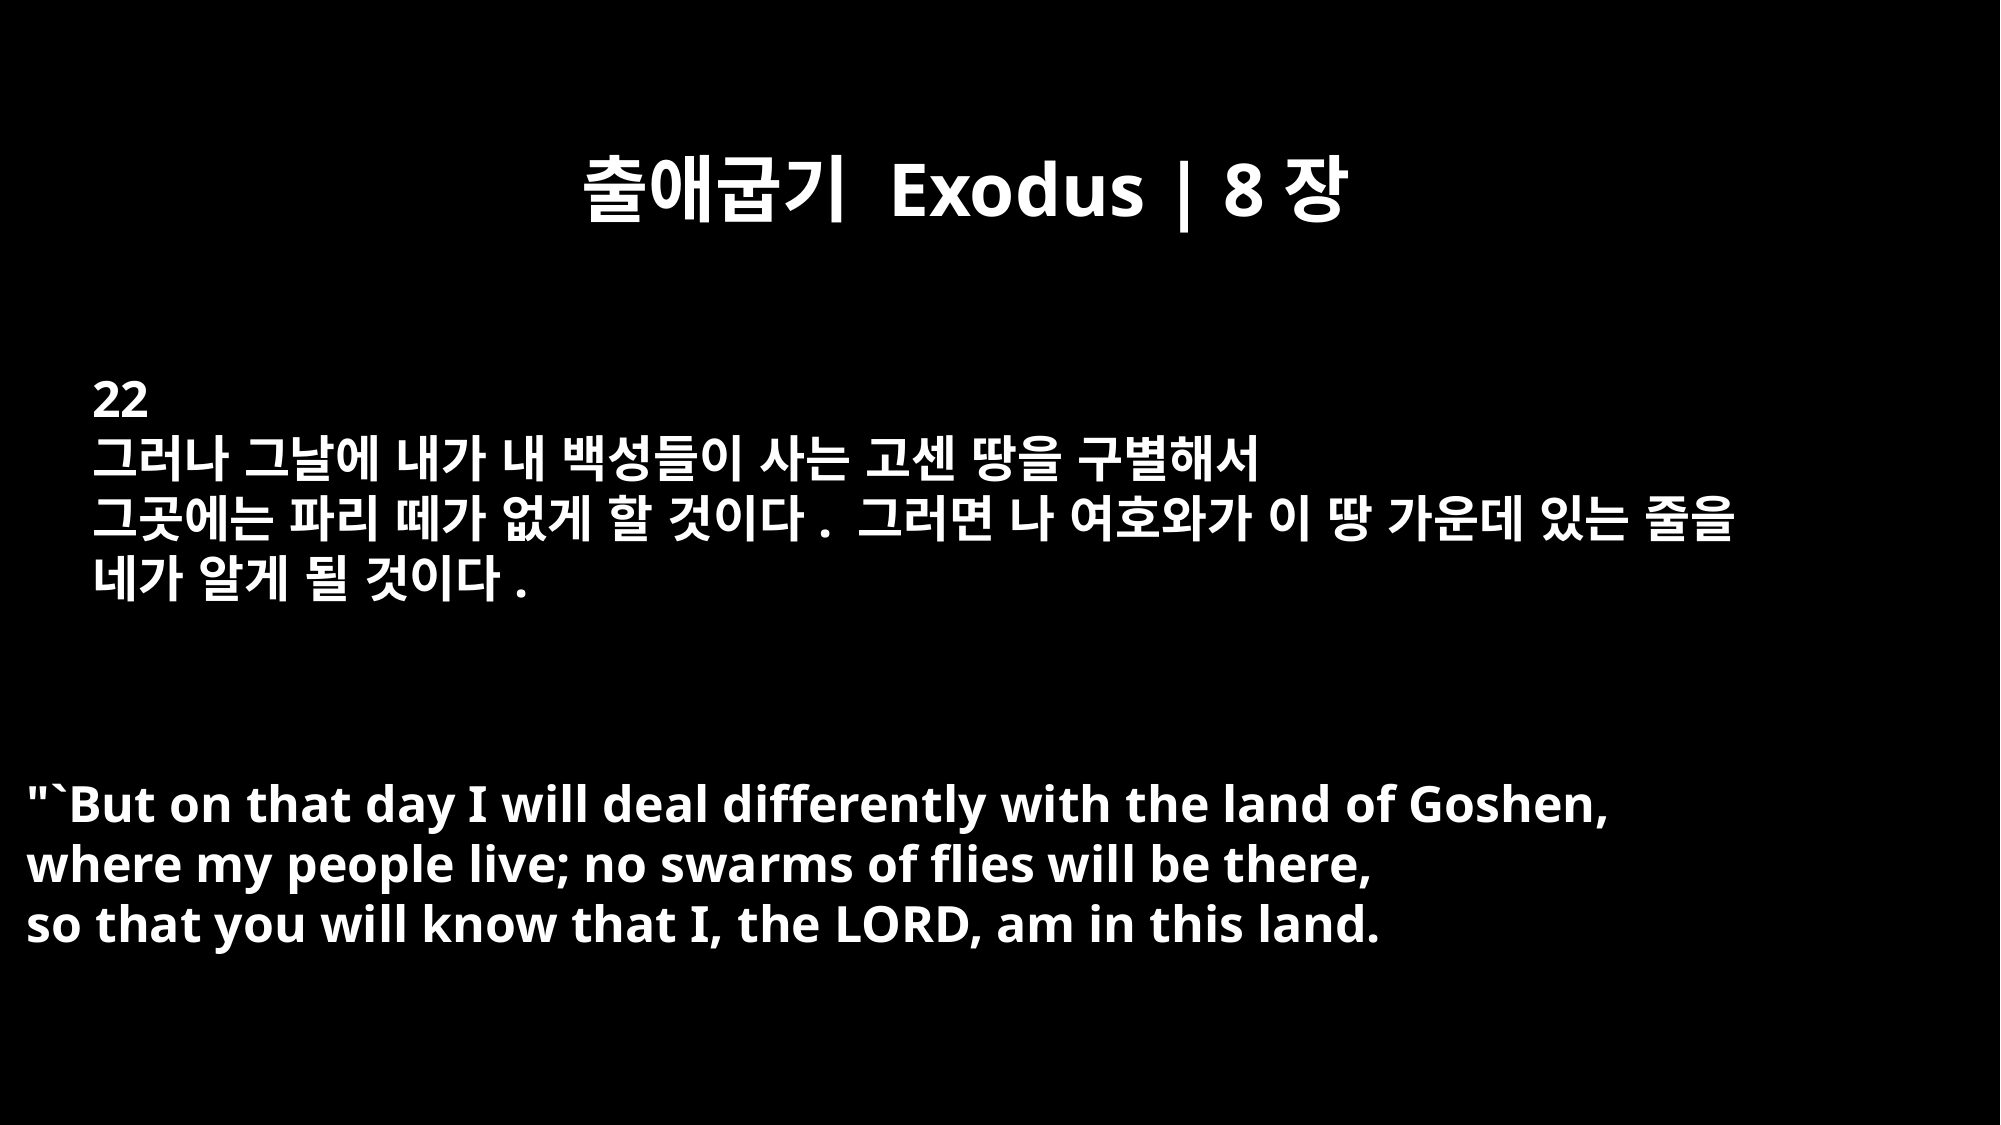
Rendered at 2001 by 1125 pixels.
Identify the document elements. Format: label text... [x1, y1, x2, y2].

text_box 출애굽기 Exodus | 8장 [566, 136, 1366, 239]
text_box "`But on that day I will deal differently with the land of Goshen, where my people live; no swarms of flies will be there, so that you will know that I, the LORD, am in this land. [12, 764, 1639, 960]
text_box 22 그러나 그날에 내가 내 백성들이 사는 고센 땅을 구별해서 그곳에는 파리 떼가 없게 할 것이다. 그러면 나 여호와가 이 땅 가운데 있는 줄을 네가 알게 될 것이다. [77, 359, 1767, 615]
